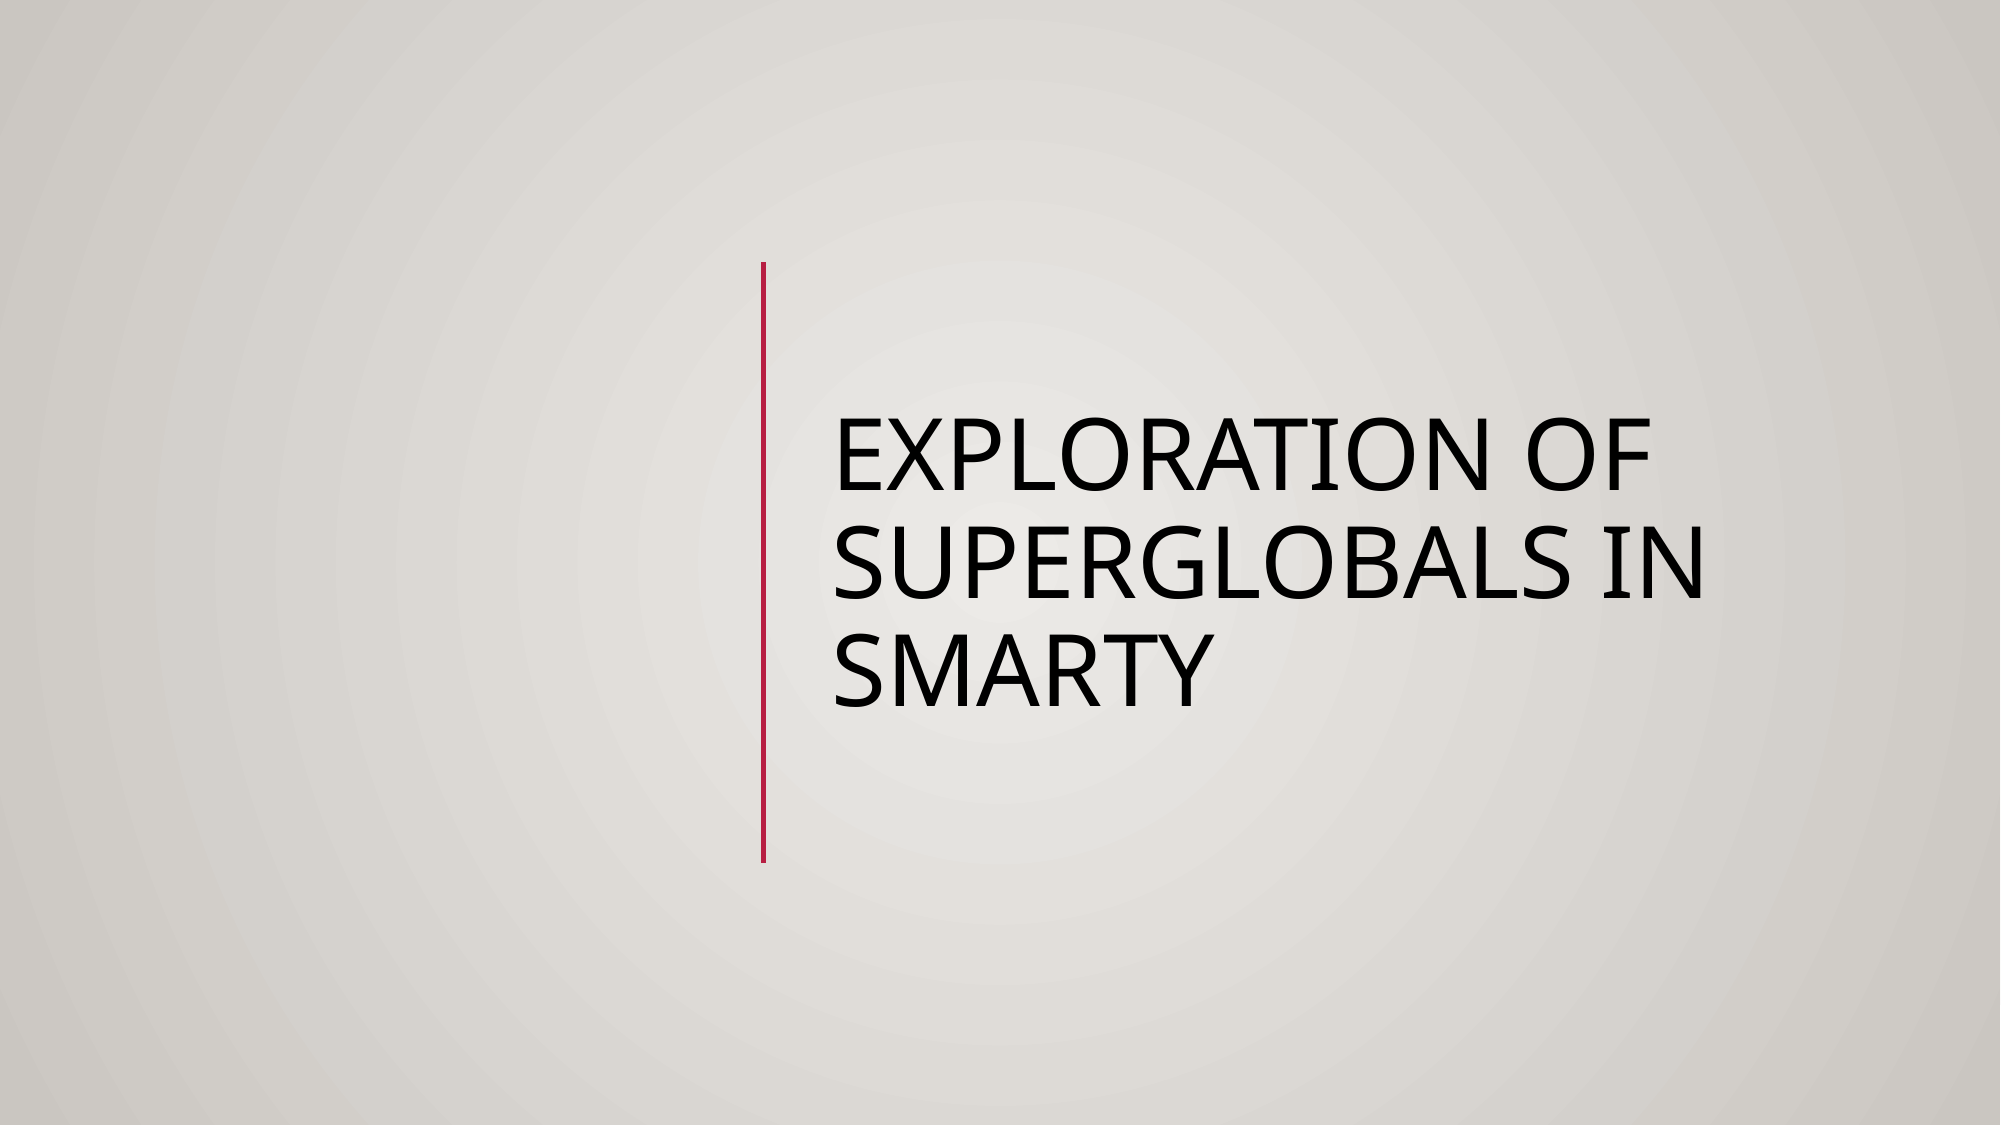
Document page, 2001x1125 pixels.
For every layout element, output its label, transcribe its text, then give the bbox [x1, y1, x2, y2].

text_box [0, 0, 2000, 1125]
title Exploration of superglobals in smarty [816, 162, 1842, 963]
